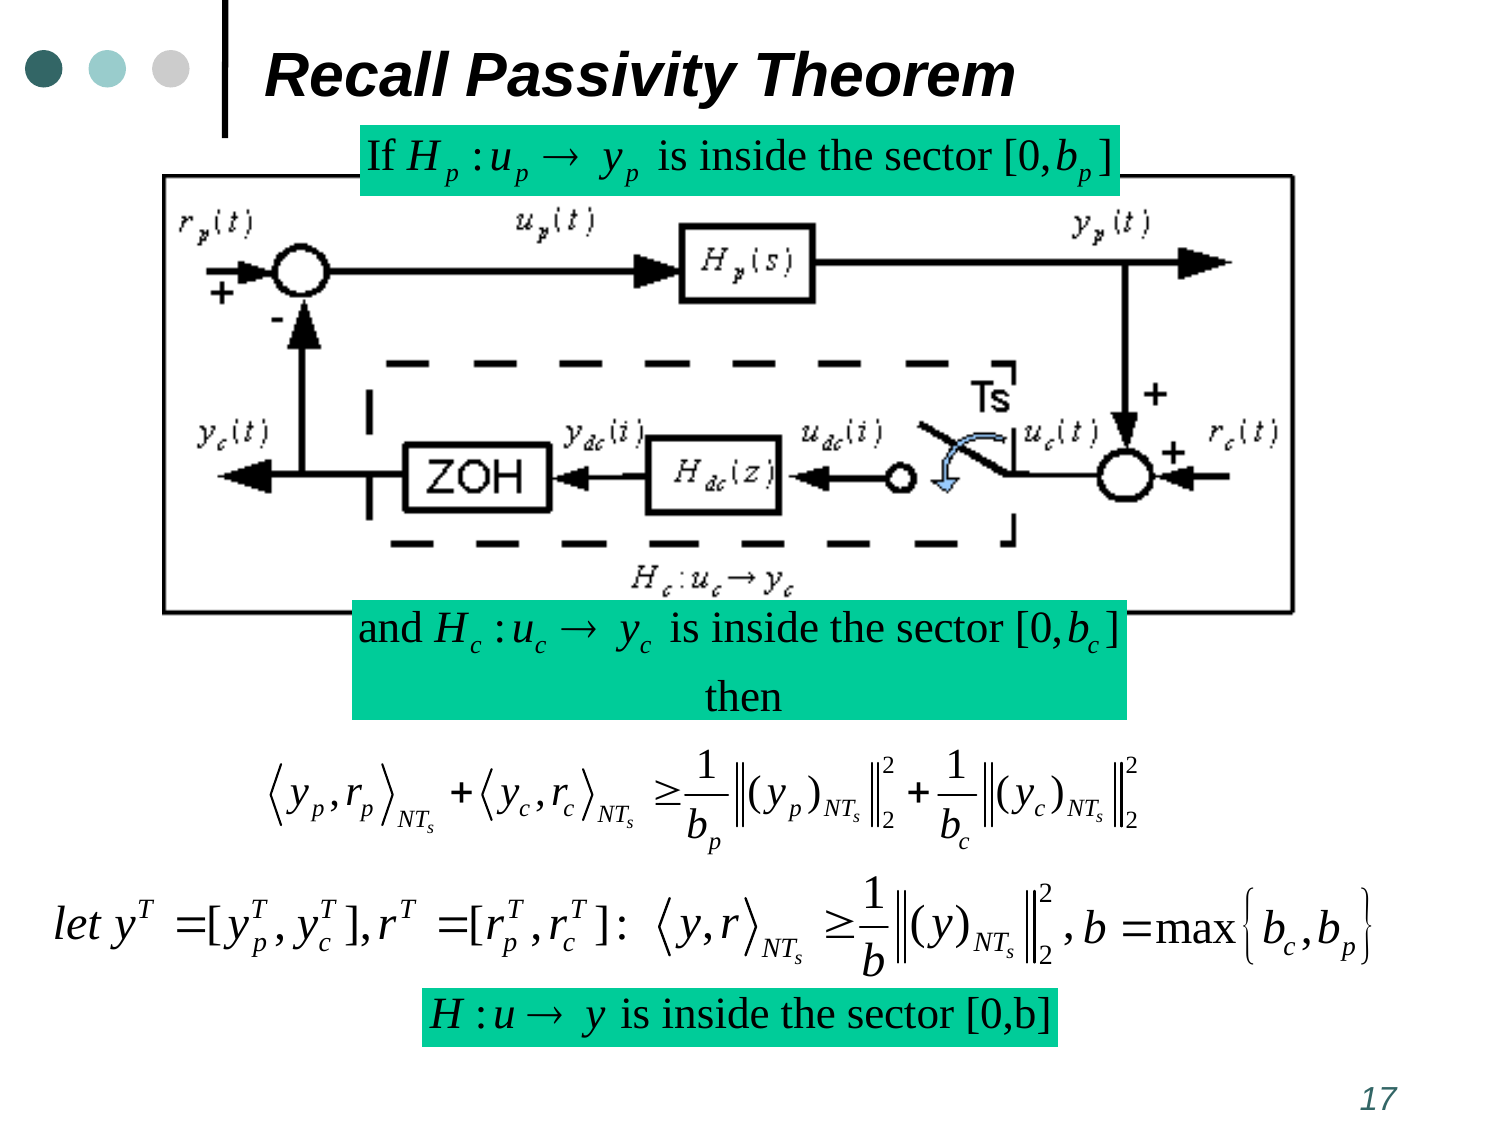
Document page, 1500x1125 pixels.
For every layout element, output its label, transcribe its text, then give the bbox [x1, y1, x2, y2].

picture [162, 174, 1301, 621]
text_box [1077, 887, 1388, 976]
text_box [359, 124, 1120, 197]
text_box Recall Passivity Theorem [249, 0, 1463, 157]
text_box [421, 987, 1059, 1048]
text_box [262, 737, 1145, 863]
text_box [351, 599, 1128, 720]
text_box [46, 887, 634, 968]
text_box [649, 862, 1084, 988]
